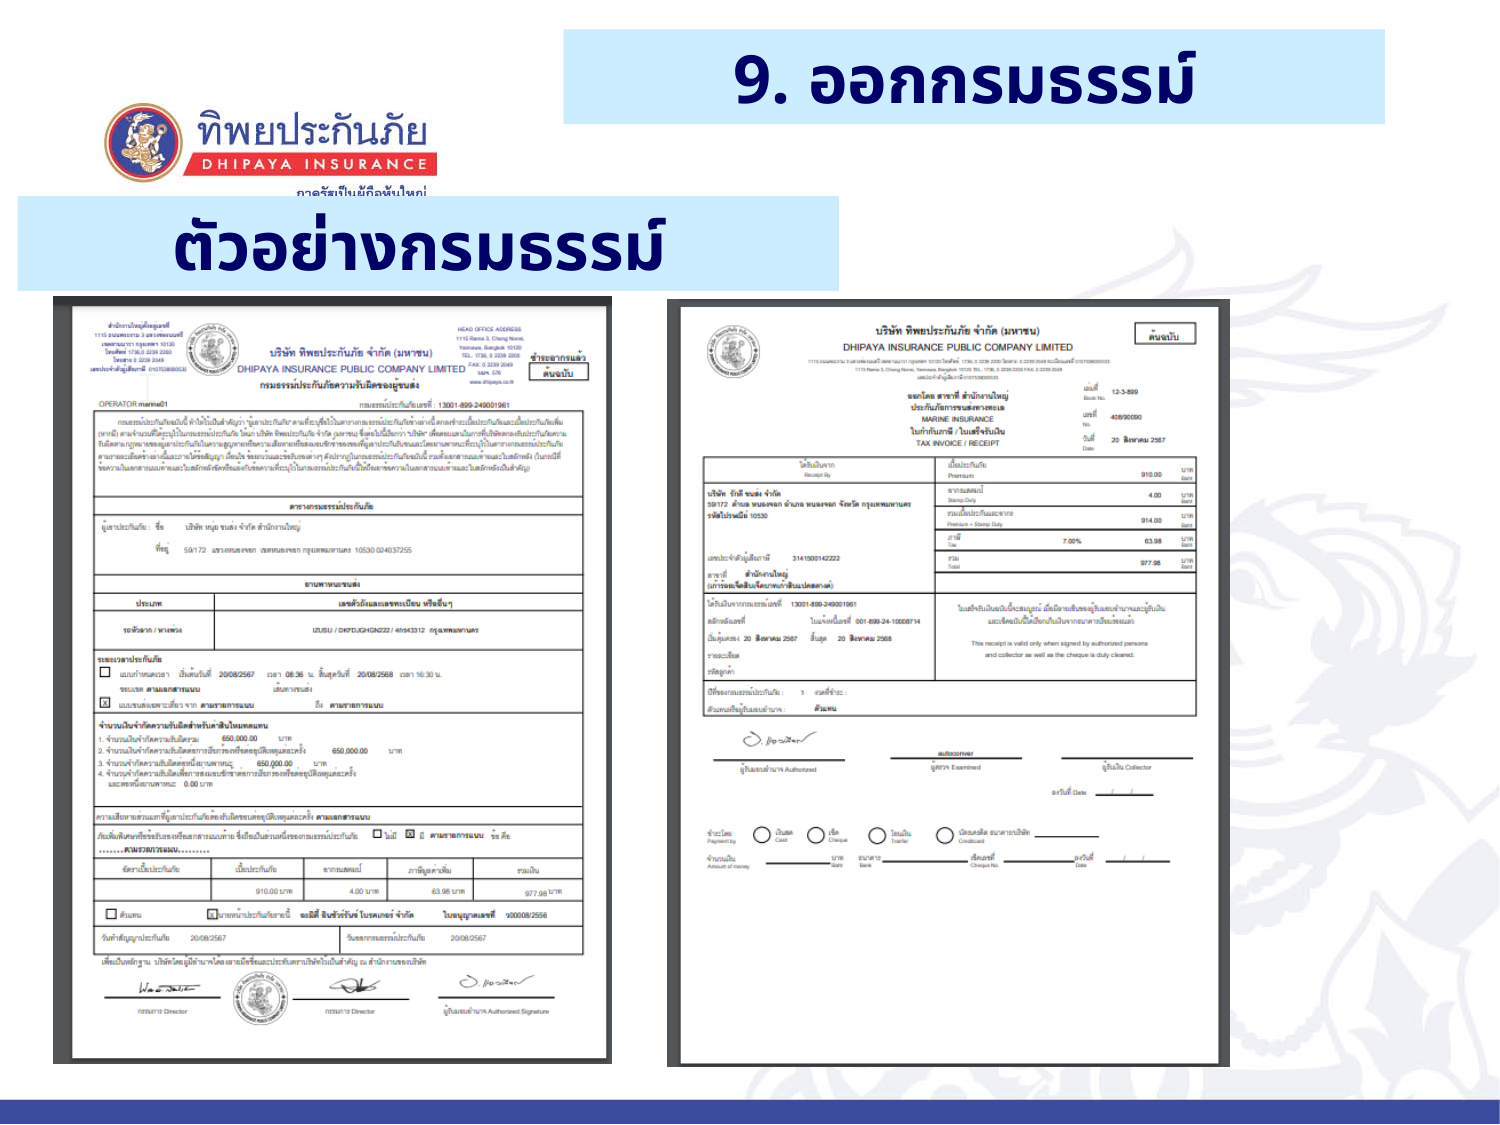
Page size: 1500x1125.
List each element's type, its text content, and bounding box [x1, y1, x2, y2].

text_box ตัวอย่างกรมธรรม์ [17, 196, 839, 291]
text_box 9. ออกกรมธรรม์ [563, 29, 1385, 125]
picture [0, 0, 1500, 1124]
